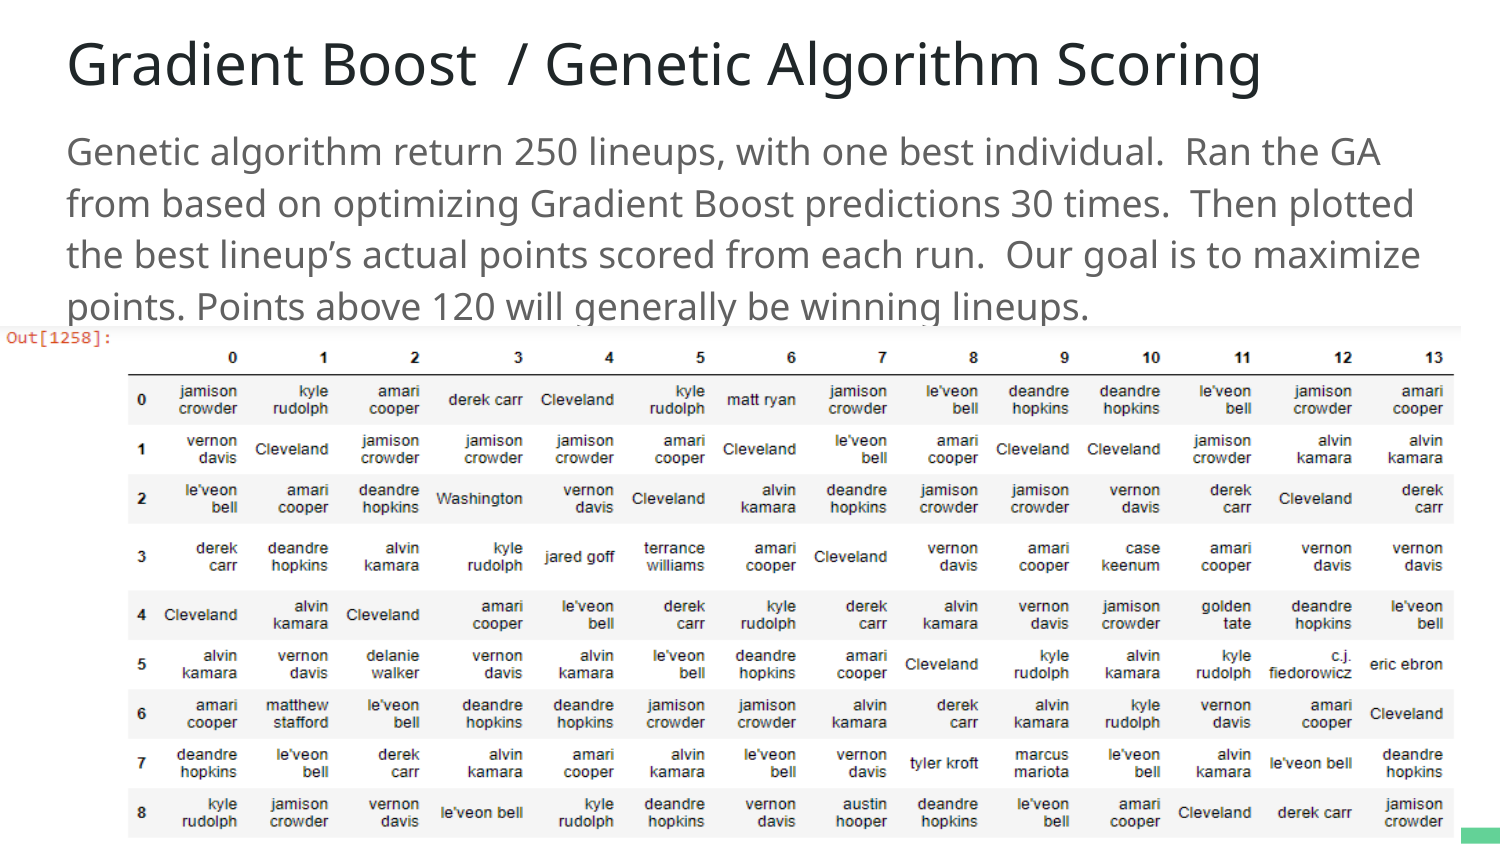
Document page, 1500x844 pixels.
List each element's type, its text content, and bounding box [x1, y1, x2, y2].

title Gradient Boost / Genetic Algorithm Scoring [51, 12, 1449, 106]
picture [0, 326, 1461, 844]
list Genetic algorithm return 250 lineups, with one best individual. Ran the GA from based on optimizing Gradient Boost predictions 30 times. Then plotted the best lineup’s actual points scored from each run. Our goal is to maximize points. Points above 120 will generally be winning lineups. [51, 106, 1449, 325]
